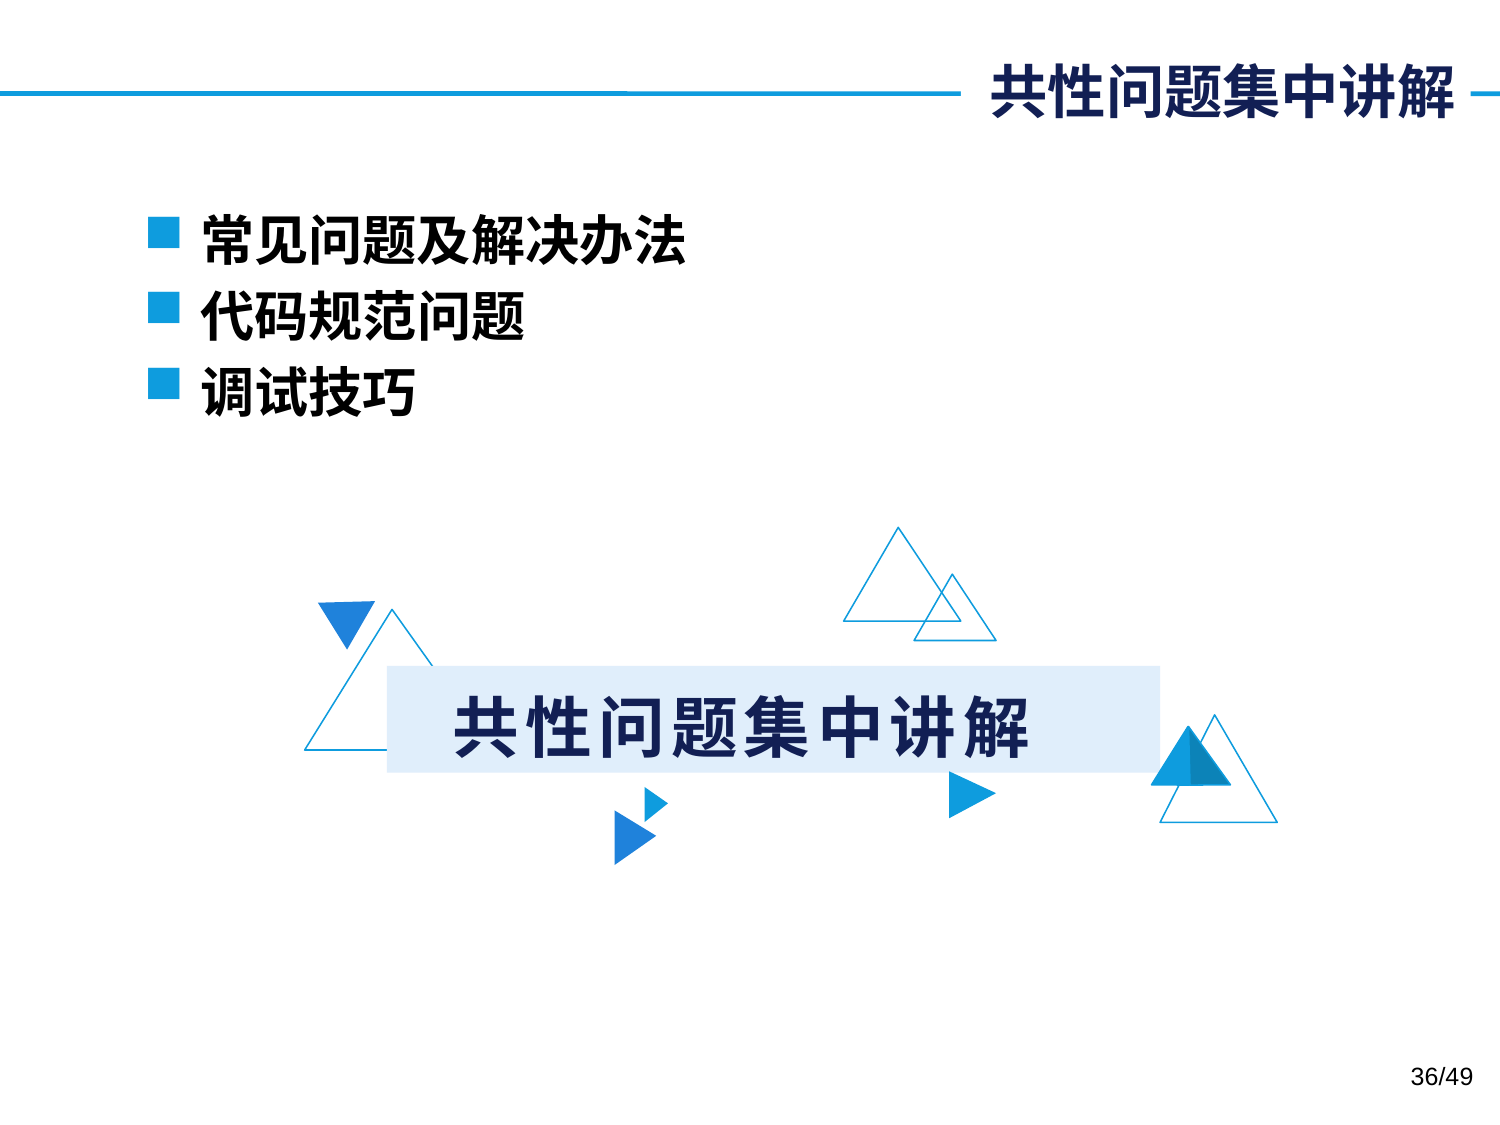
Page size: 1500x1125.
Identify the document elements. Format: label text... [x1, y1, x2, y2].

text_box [304, 527, 1278, 866]
list 常见问题及解决办法 代码规范问题 调试技巧 [128, 199, 1383, 1043]
title 共性问题集中讲解 [960, 46, 1471, 133]
slide_number 36/49 [1138, 1053, 1489, 1114]
